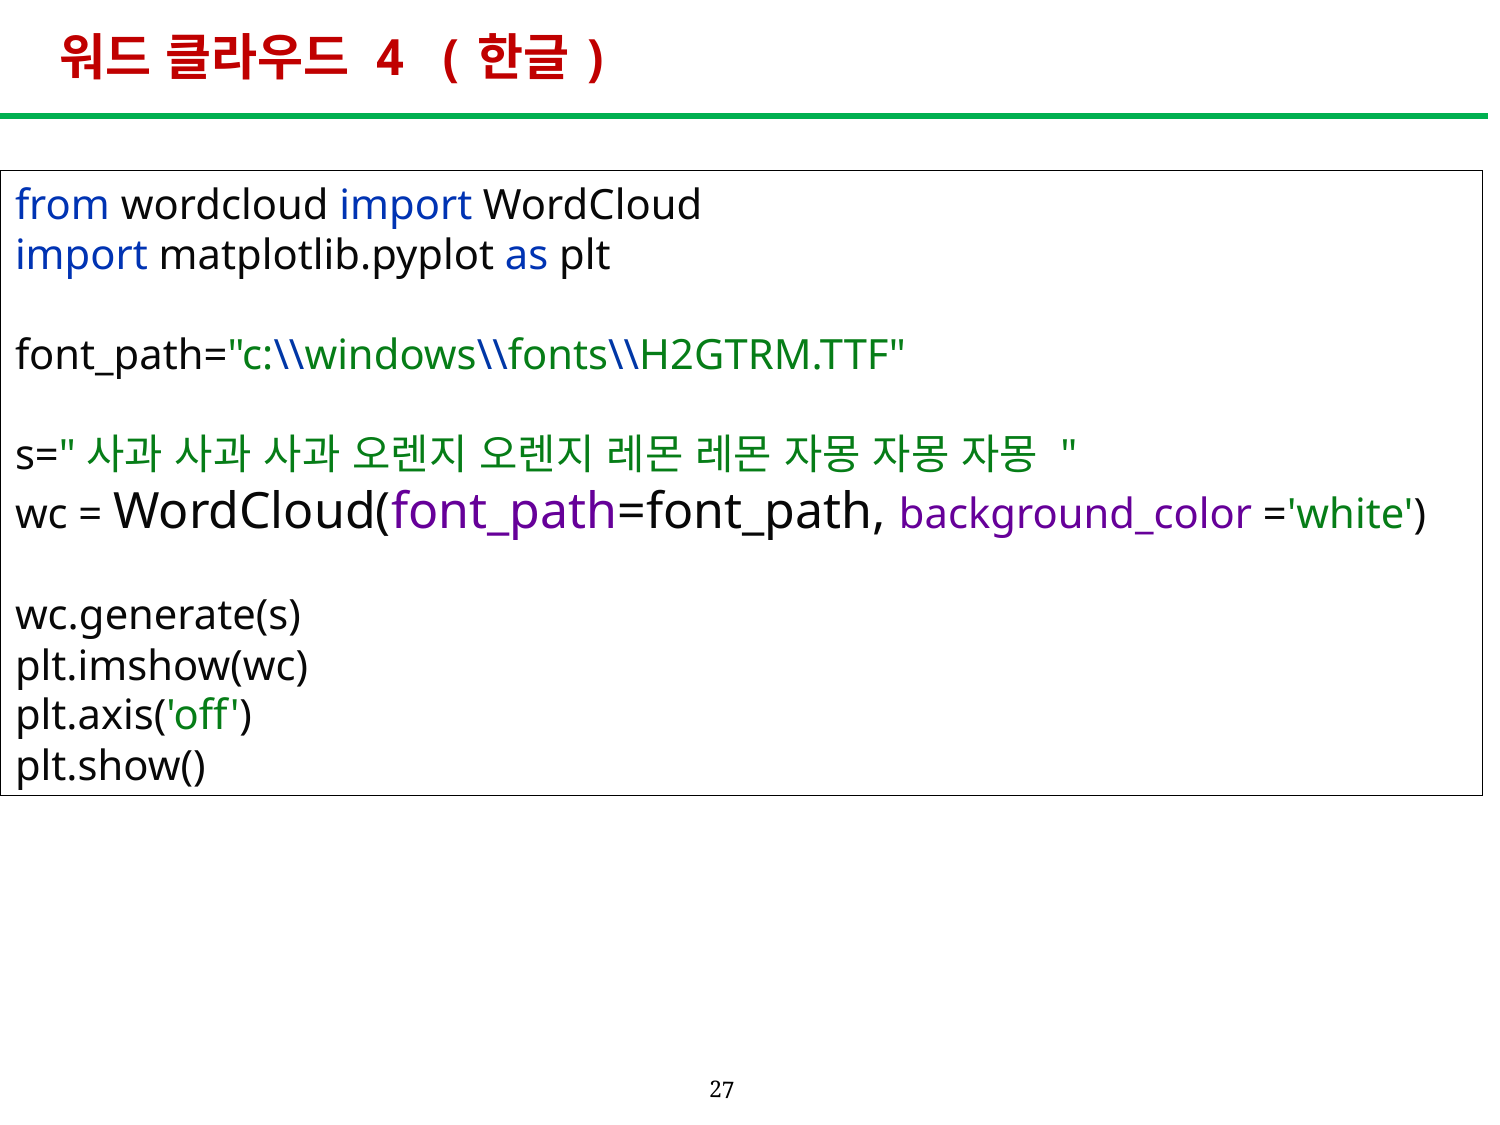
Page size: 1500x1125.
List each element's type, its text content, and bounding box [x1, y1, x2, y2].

slide_number 27 [683, 1066, 761, 1116]
text_box from wordcloud import WordCloud import matplotlib.pyplot as plt font_path="c:\\windows\\fonts\\H2GTRM.TTF" s="사과 사과 사과 오렌지 오렌지 레몬 레몬 자몽 자몽 자몽 " wc = WordCloud(font_path=font_path, background_color ='white') wc.generate(s) plt.imshow(wc) plt.axis('off') plt.show() [0, 170, 1483, 796]
title 워드 클라우드 4 (한글) [44, 11, 880, 100]
